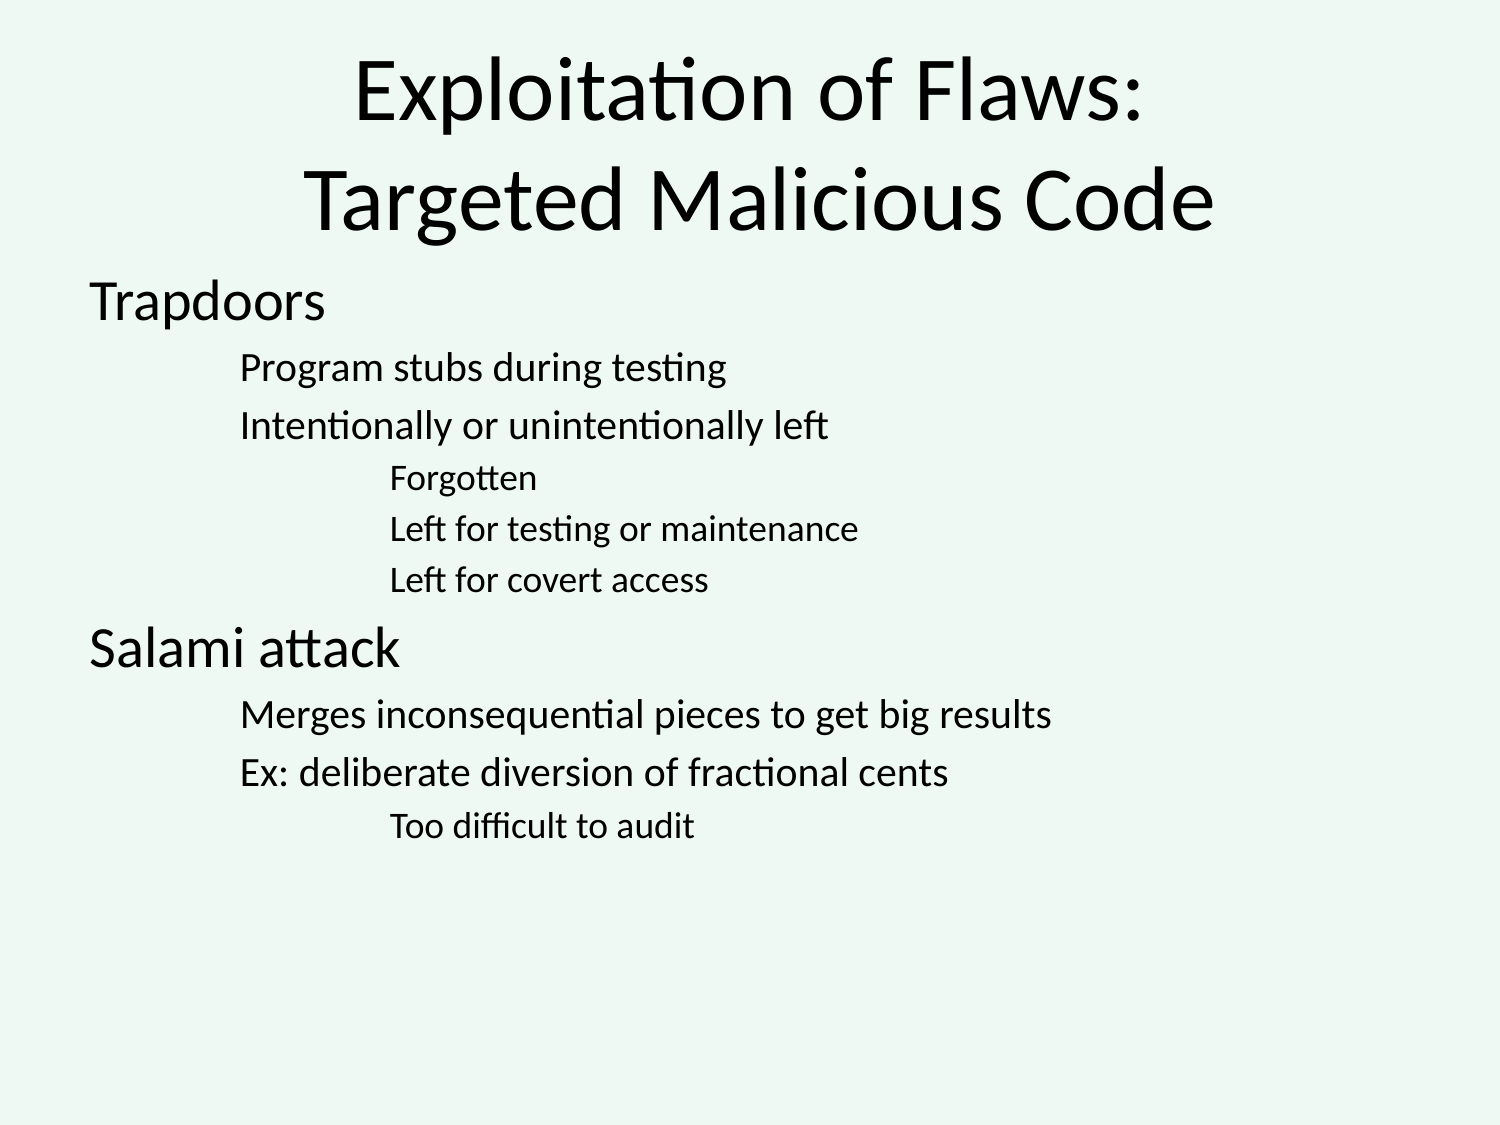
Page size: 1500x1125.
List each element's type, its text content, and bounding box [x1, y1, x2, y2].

title Exploitation of Flaws: Targeted Malicious Code [75, 45, 1425, 233]
list Trapdoors Program stubs during testing Intentionally or unintentionally left Forgotten Left for testing or maintenance Left for covert access Salami attack Merges inconsequential pieces to get big results Ex: deliberate diversion of fractional cents Too difficult to audit [75, 262, 1425, 1005]
